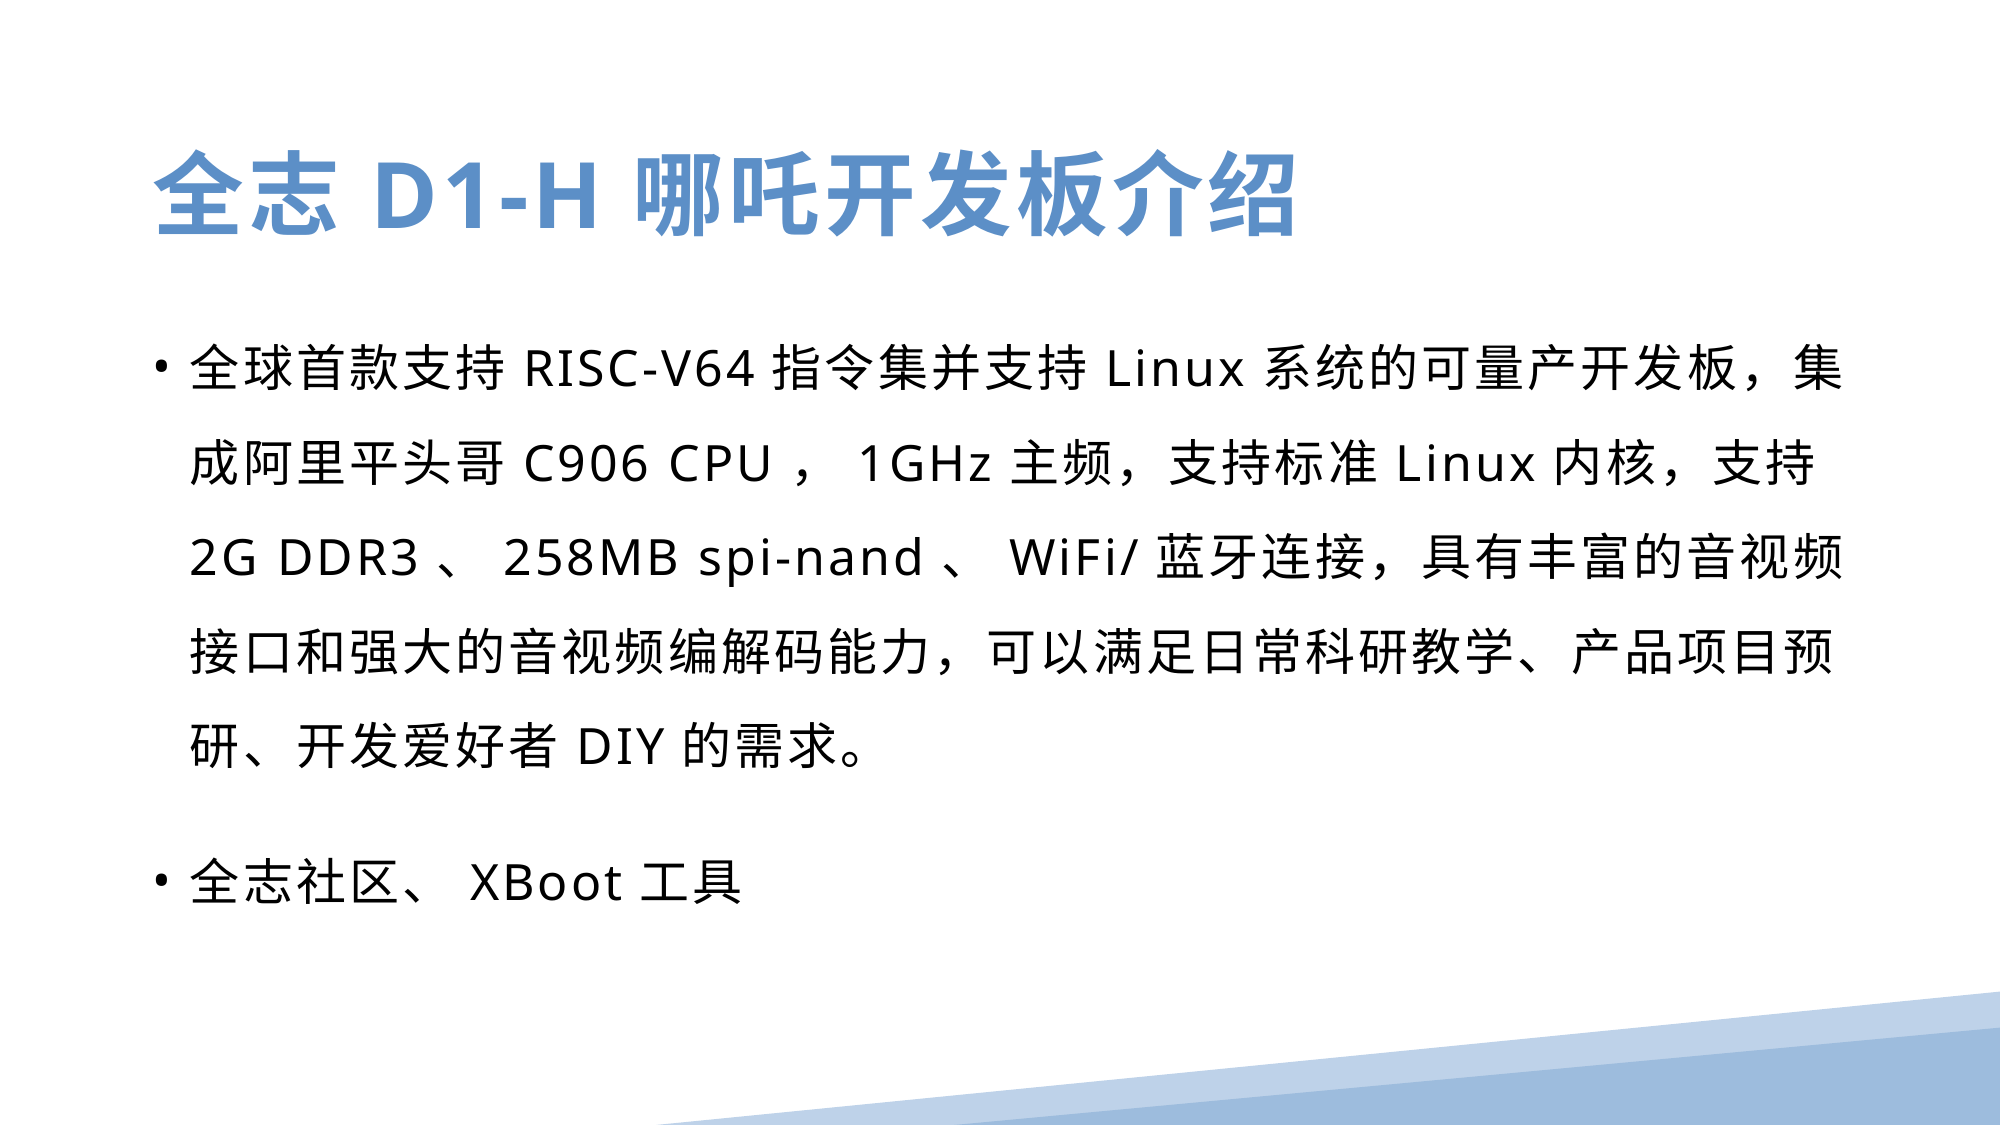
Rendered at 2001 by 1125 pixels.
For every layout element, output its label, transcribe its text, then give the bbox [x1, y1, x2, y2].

title 全志D1-H哪吒开发板介绍 [137, 59, 1863, 278]
list 全球首款支持RISC-V64指令集并支持Linux系统的可量产开发板，集成阿里平头哥C906 CPU，1GHz主频，支持标准Linux内核，支持2G DDR3、258MB spi-nand、WiFi/蓝牙连接，具有丰富的音视频接口和强大的音视频编解码能力，可以满足日常科研教学、产品项目预研、开发爱好者DIY的需求。 全志社区、XBoot工具 [137, 299, 1863, 1014]
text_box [656, 991, 2000, 1125]
